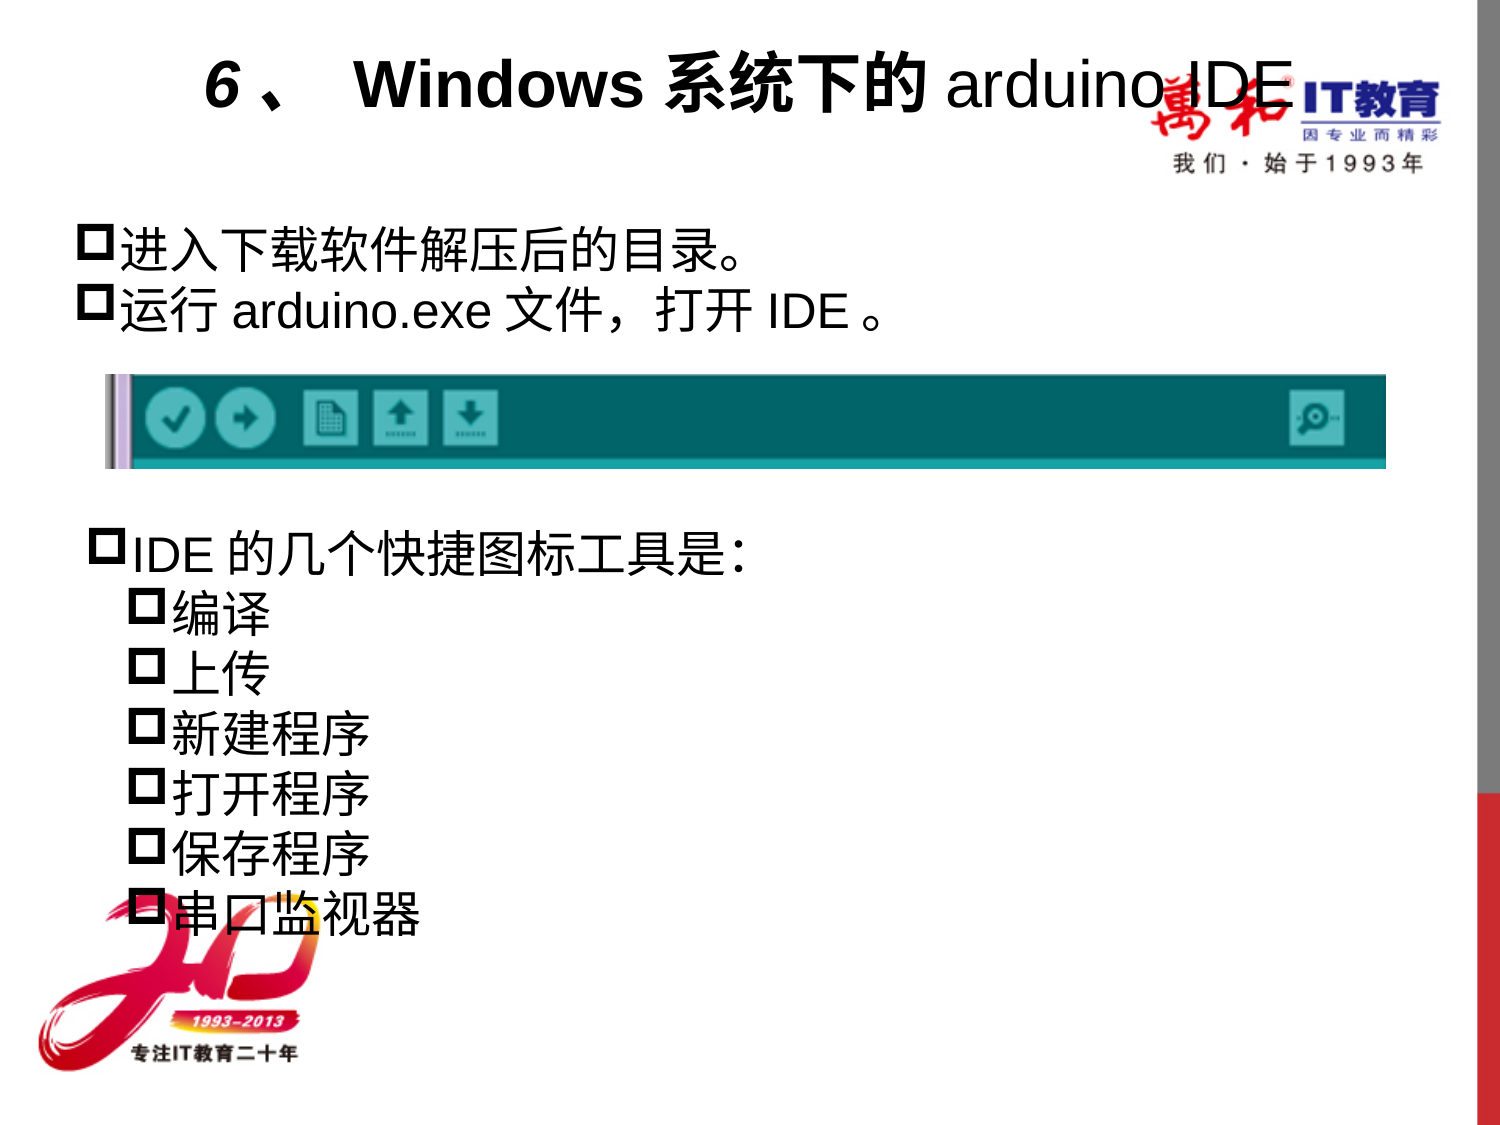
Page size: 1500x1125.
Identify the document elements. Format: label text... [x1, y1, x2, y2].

picture [0, 0, 1500, 1125]
title 6、 Windows系统下的arduino IDE [74, 37, 1426, 130]
text_box 进入下载软件解压后的目录。 运行arduino.exe文件，打开IDE。 [58, 210, 1395, 346]
text_box IDE的几个快捷图标工具是： 编译 上传 新建程序 打开程序 保存程序 串口监视器 [70, 515, 1418, 951]
